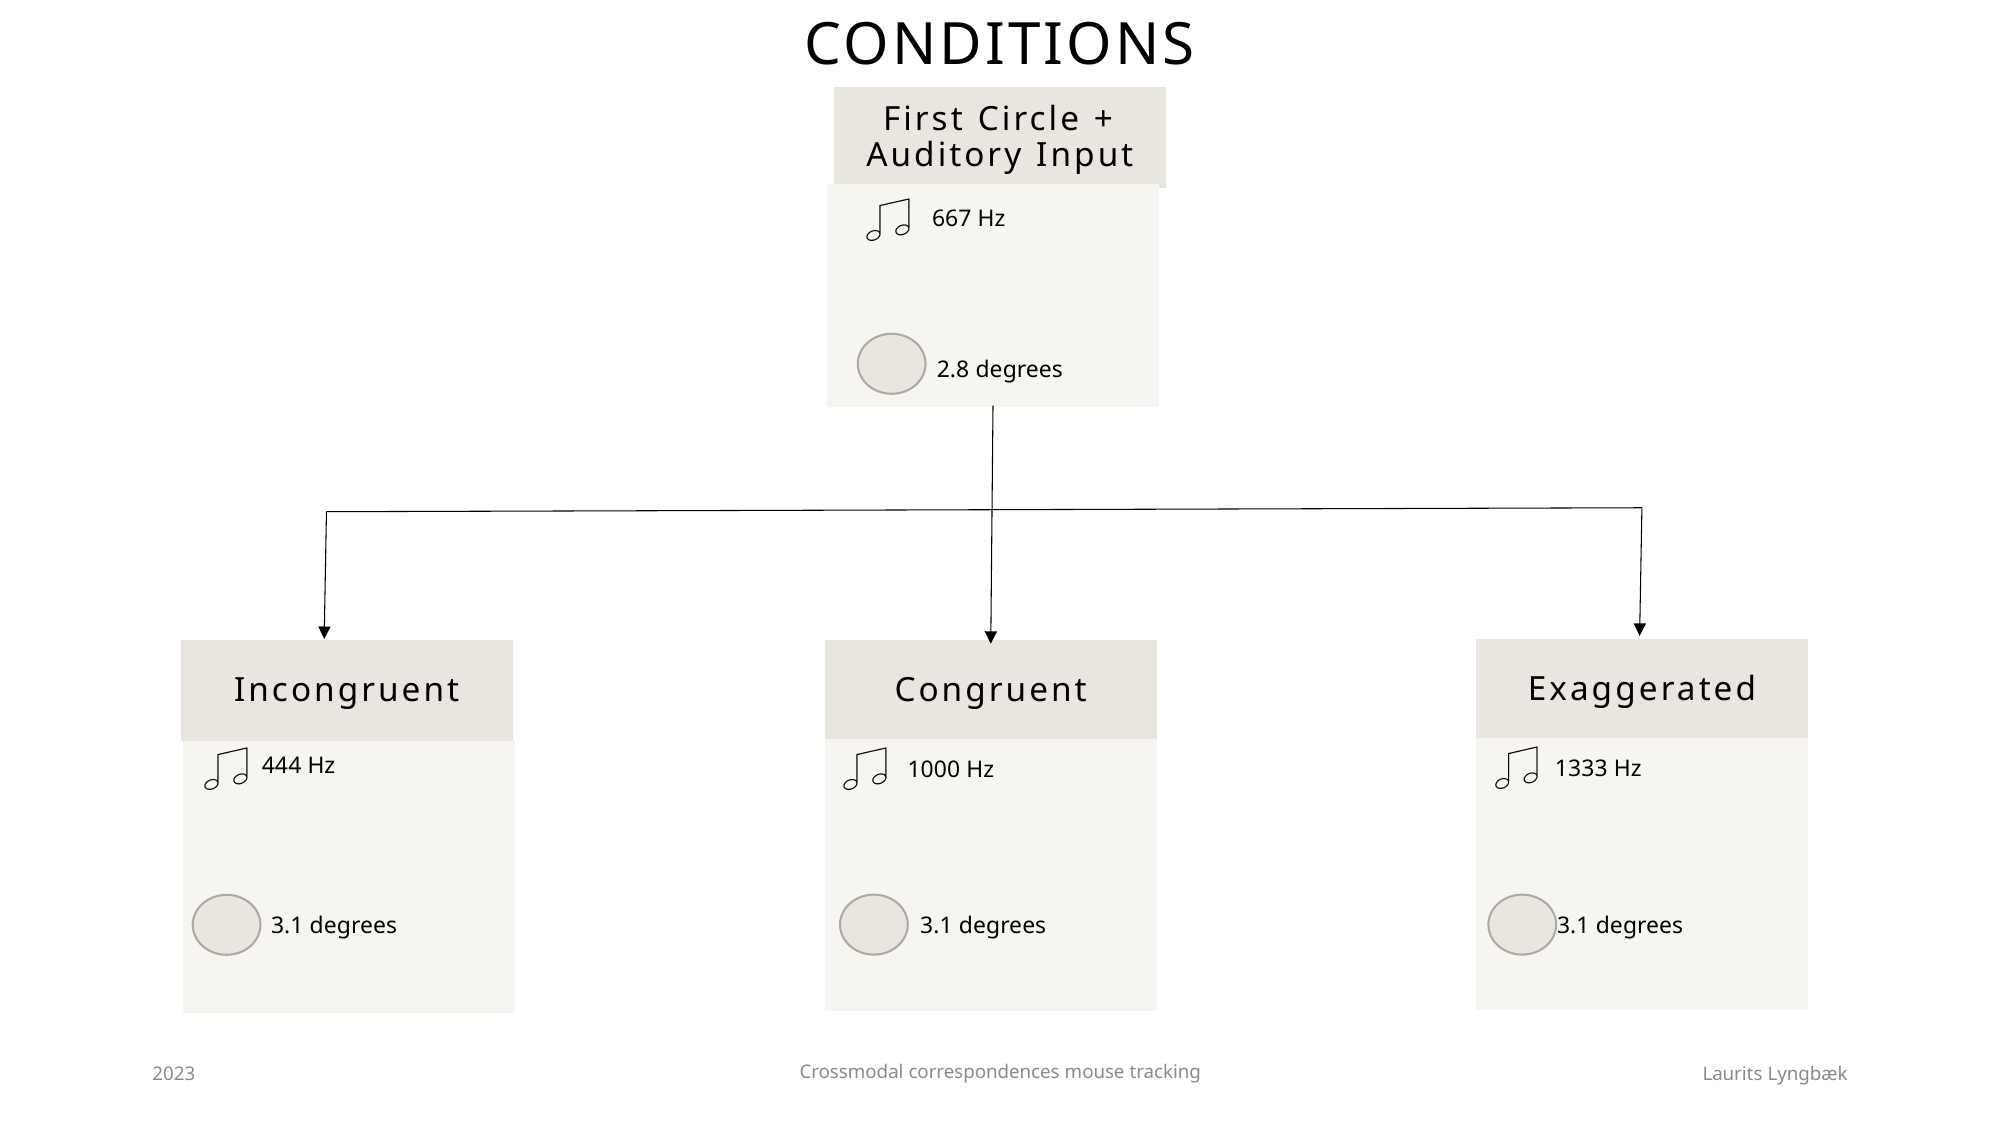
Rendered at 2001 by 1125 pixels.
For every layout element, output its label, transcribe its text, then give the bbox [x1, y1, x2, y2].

text_box 3.1 degrees [172, 884, 497, 964]
title Conditions [137, 0, 1863, 155]
picture [859, 190, 918, 248]
text_box [183, 741, 515, 1013]
text_box 2.8 degrees [837, 328, 1162, 408]
text_box [1476, 738, 1808, 1010]
slide_number Laurits Lyngbæk [1412, 1042, 1863, 1103]
text_box 667 Hz [806, 177, 1131, 257]
picture [1488, 738, 1546, 796]
text_box Incongruent [181, 640, 513, 741]
text_box First Circle + Auditory Input [834, 87, 1166, 188]
text_box [827, 184, 1159, 407]
text_box 444 Hz [190, 724, 407, 804]
text_box 3.1 degrees [821, 884, 1146, 965]
text_box 1000 Hz [823, 728, 1079, 808]
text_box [326, 507, 990, 512]
text_box [825, 739, 1157, 1011]
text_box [993, 507, 1643, 512]
text_box [179, 728, 504, 808]
picture [197, 739, 256, 797]
text_box 3.1 degrees [1458, 884, 1783, 964]
text_box 1333 Hz [1474, 727, 1723, 807]
slide_number 2023 [137, 1042, 588, 1103]
text_box Exaggerated [1476, 639, 1808, 738]
picture [836, 739, 895, 797]
text_box Congruent [825, 640, 1157, 739]
footer Crossmodal correspondences mouse tracking [662, 1042, 1338, 1103]
